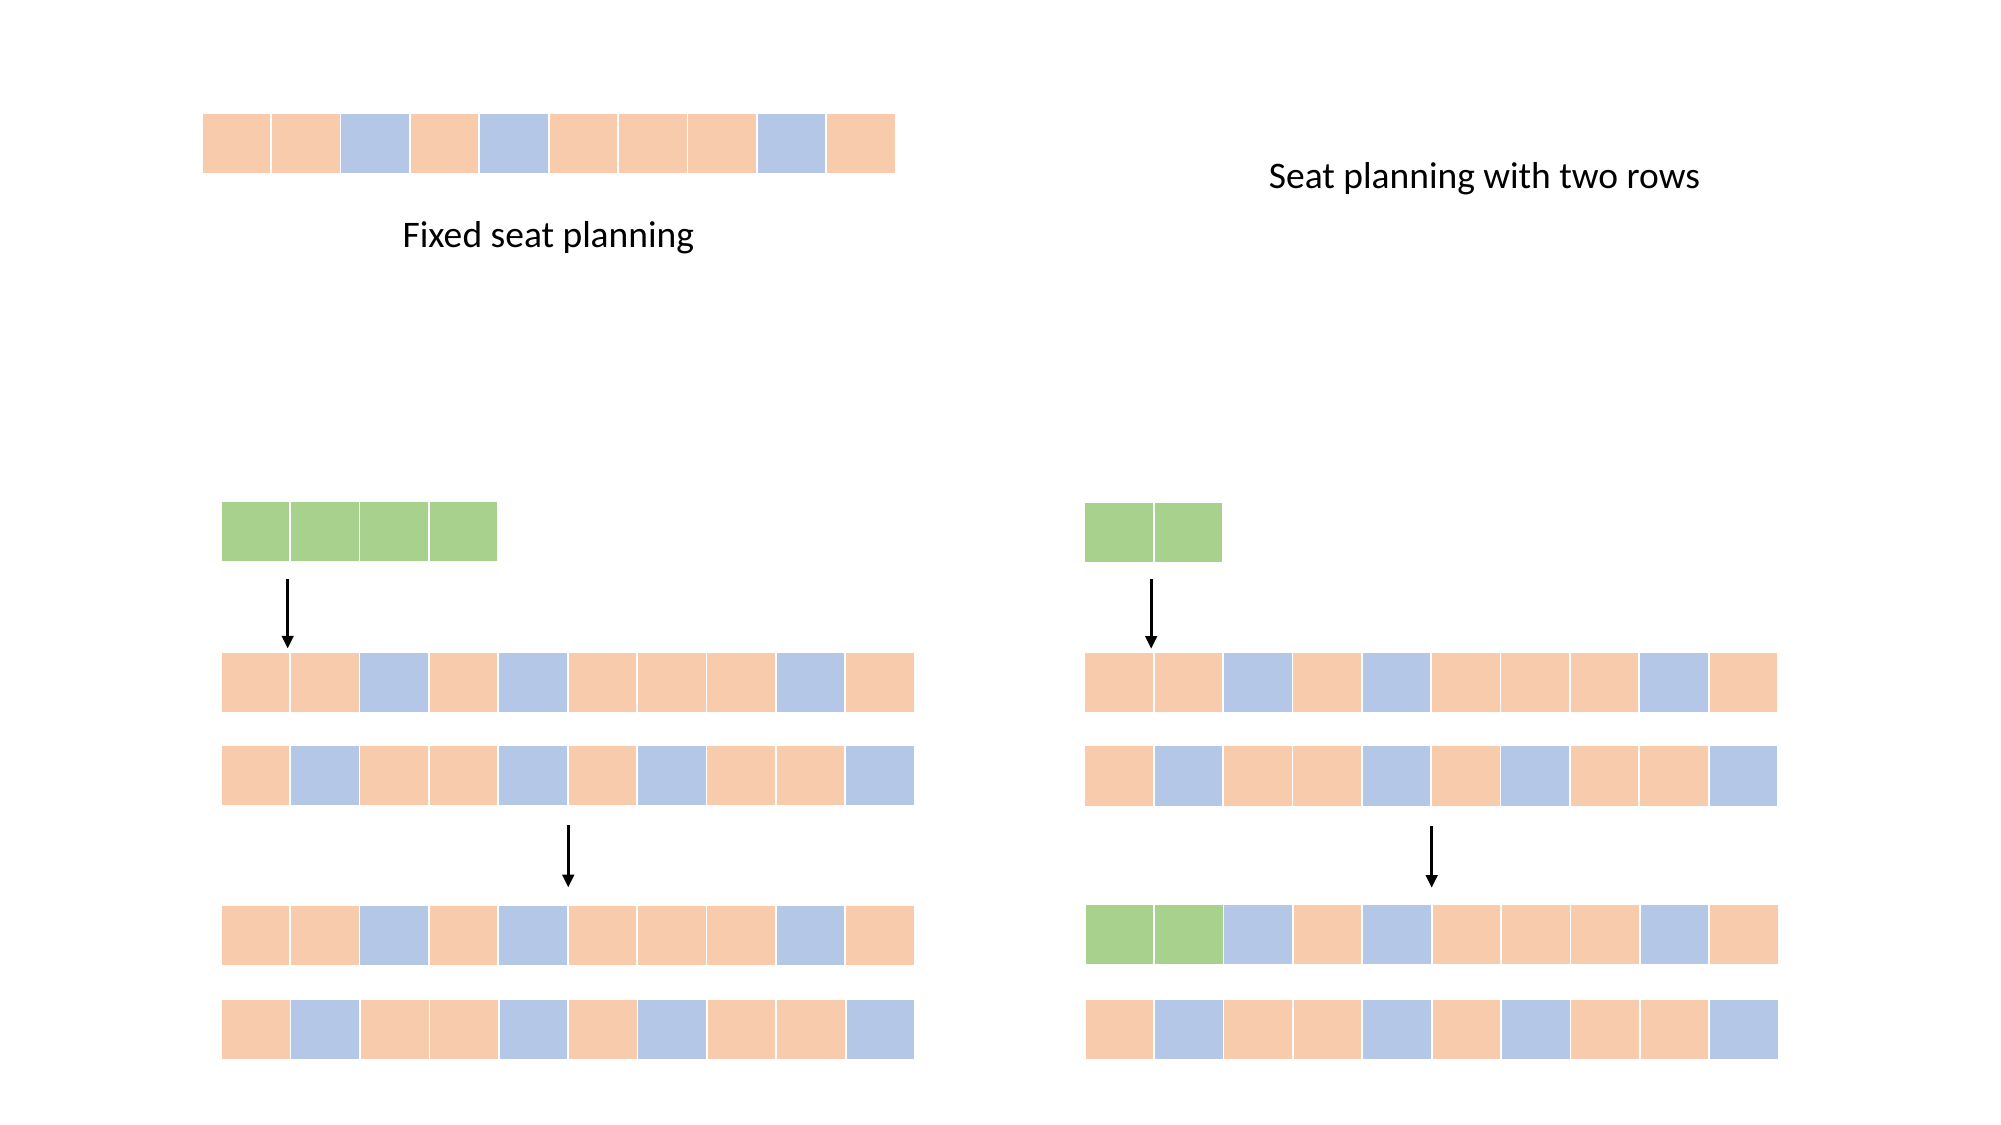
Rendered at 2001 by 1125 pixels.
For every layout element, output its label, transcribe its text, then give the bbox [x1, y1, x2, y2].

table_header [1710, 905, 1778, 964]
table_header [1571, 905, 1639, 964]
table_header [638, 906, 706, 965]
table_header [1571, 653, 1638, 712]
table_header [777, 653, 844, 712]
table_header [1363, 746, 1430, 806]
table_header [291, 746, 359, 805]
table_header [1294, 905, 1361, 964]
table_header [1641, 905, 1708, 964]
table_header [272, 114, 340, 173]
table_header [1710, 746, 1777, 806]
table_header [1224, 746, 1292, 806]
table_header [1501, 653, 1569, 712]
table_header [1571, 1000, 1639, 1059]
table_header [1640, 653, 1708, 712]
table_header [430, 653, 497, 712]
table_header [1710, 1000, 1778, 1059]
table_header [222, 906, 289, 965]
table_header [1501, 746, 1569, 806]
table_header [430, 906, 497, 965]
text_box Seat planning with two rows [1254, 143, 1716, 204]
table_header [847, 1000, 914, 1059]
table_header [827, 114, 895, 173]
table_header [550, 114, 617, 173]
table_header [1085, 653, 1153, 712]
table_header [569, 653, 636, 712]
table_header [430, 502, 497, 561]
table_header [500, 1000, 567, 1059]
table_header [1085, 746, 1153, 806]
table_header [1363, 653, 1430, 712]
table_header [361, 1000, 429, 1059]
table_header [846, 906, 914, 965]
table_header [1293, 746, 1361, 806]
table_header [1224, 1000, 1292, 1059]
table_header [777, 1000, 845, 1059]
text_box Fixed seat planning [387, 202, 710, 263]
table_header [291, 653, 359, 712]
table_header [569, 906, 636, 965]
table_header [341, 114, 409, 173]
table_header [777, 746, 844, 805]
table_header [291, 502, 359, 561]
table_header [1641, 1000, 1708, 1059]
table_header [430, 1000, 498, 1059]
table_header [1502, 905, 1570, 964]
table_header [707, 653, 775, 712]
table_header [222, 502, 289, 561]
table_header [777, 906, 844, 965]
table_header [688, 114, 756, 173]
table_header [1433, 905, 1500, 964]
table_header [291, 906, 359, 965]
table_header [1155, 905, 1223, 964]
table_header [1155, 503, 1222, 562]
table_header [1433, 1000, 1500, 1059]
table_header [1710, 653, 1777, 712]
table_header [638, 653, 706, 712]
table_header [707, 746, 775, 805]
table_header [1224, 653, 1292, 712]
table_header [222, 653, 289, 712]
table_header [360, 653, 428, 712]
table_header [619, 114, 687, 173]
table_header [569, 1000, 637, 1059]
table_header [1224, 905, 1292, 964]
table_header [846, 653, 914, 712]
table_header [360, 746, 428, 805]
table_header [203, 114, 270, 173]
table_header [222, 746, 289, 805]
table_header [360, 906, 428, 965]
table_header [1085, 503, 1153, 562]
table_header [1640, 746, 1708, 806]
table_header [1294, 1000, 1361, 1059]
table_header [430, 746, 497, 805]
table_header [1086, 905, 1153, 964]
table_header [1432, 653, 1500, 712]
table_header [1363, 905, 1431, 964]
table_header [846, 746, 914, 805]
table_header [1571, 746, 1638, 806]
table_header [1363, 1000, 1431, 1059]
table_header [480, 114, 548, 173]
table_header [499, 653, 567, 712]
table_header [638, 1000, 706, 1059]
table_header [1432, 746, 1500, 806]
table_header [1502, 1000, 1570, 1059]
table_header [707, 906, 775, 965]
table_header [708, 1000, 775, 1059]
table_header [291, 1000, 359, 1059]
table_header [499, 906, 567, 965]
table_header [411, 114, 478, 173]
table_header [499, 746, 567, 805]
table_header [360, 502, 428, 561]
table_header [1155, 746, 1222, 806]
table_header [569, 746, 636, 805]
table_header [1086, 1000, 1153, 1059]
table_header [1293, 653, 1361, 712]
table_header [1155, 1000, 1223, 1059]
table_header [758, 114, 825, 173]
table_header [638, 746, 706, 805]
table_header [222, 1000, 290, 1059]
table_header [1155, 653, 1222, 712]
